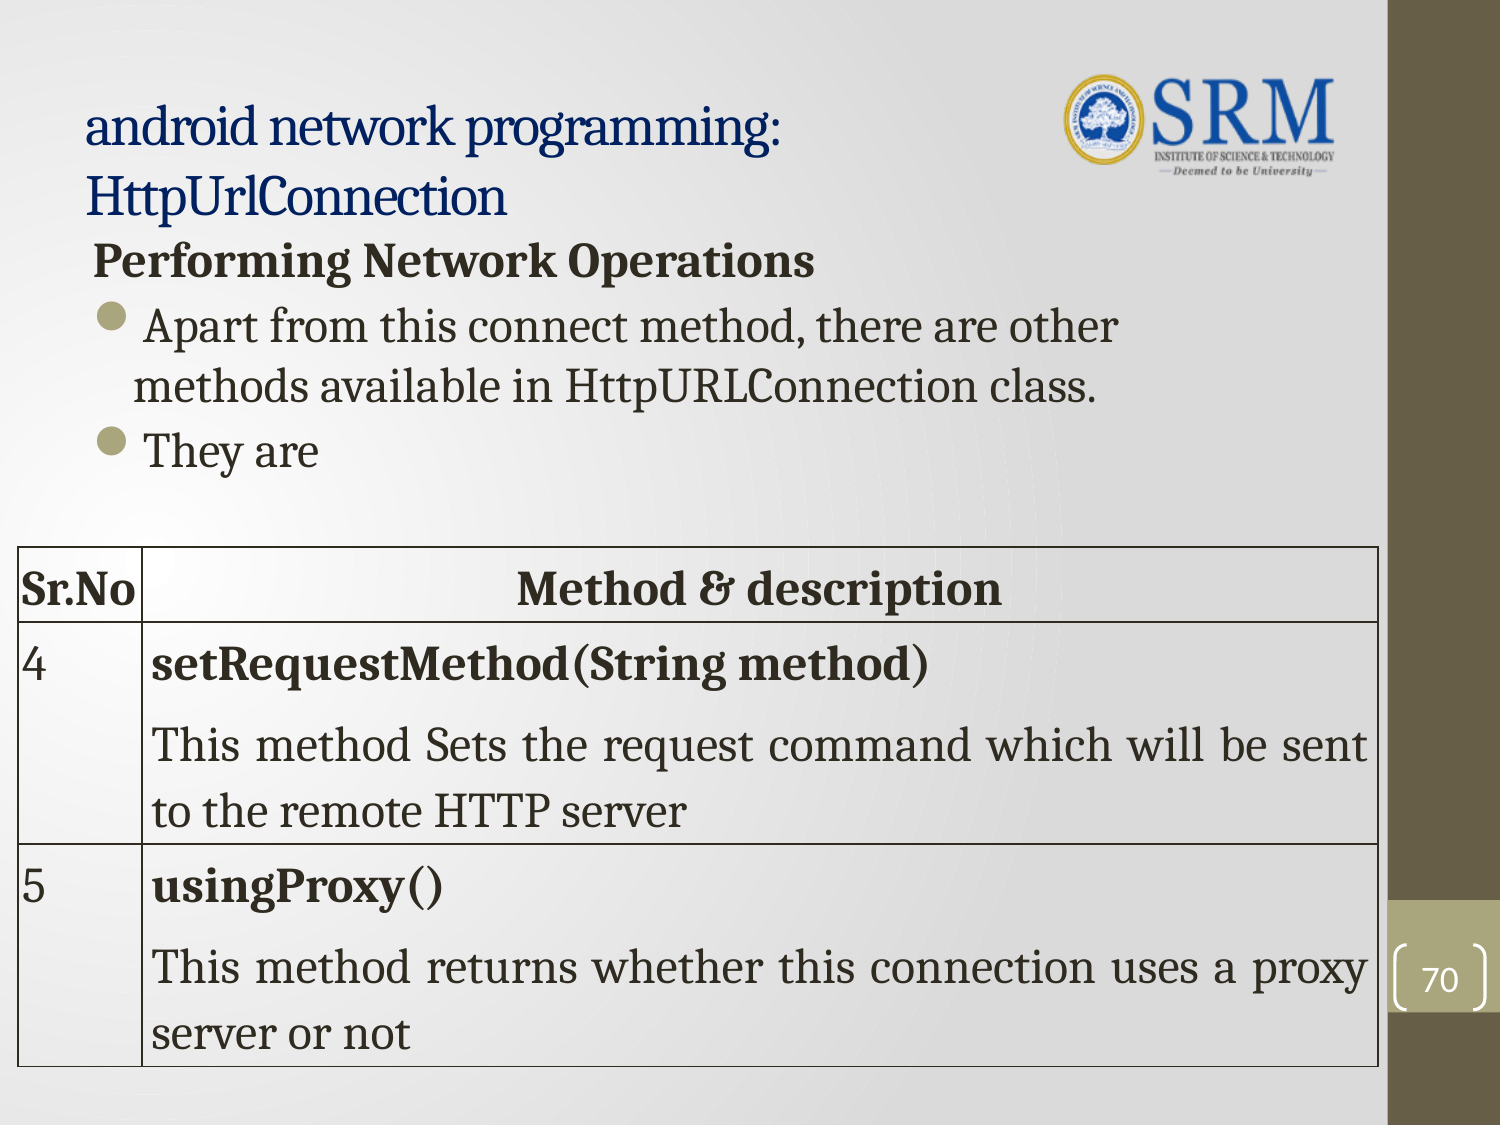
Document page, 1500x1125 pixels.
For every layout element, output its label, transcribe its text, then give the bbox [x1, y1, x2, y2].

slide_number 70 [1393, 943, 1487, 1012]
table_header Sr.No [19, 548, 141, 621]
table_cell usingProxy() This method returns whether this connection uses a proxy server or not [143, 845, 1377, 1066]
table_cell setRequestMethod(String method) This method Sets the request command which will be sent to the remote HTTP server [143, 623, 1377, 843]
list Performing Network Operations Apart from this connect method, there are other methods available in HttpURLConnection class. They are [64, 219, 1315, 546]
title android network programming: HttpUrlConnection [70, 63, 1218, 219]
table_cell 4 [19, 623, 141, 843]
table_cell 5 [19, 845, 141, 1066]
picture [1062, 37, 1338, 213]
table_header Method & description [143, 548, 1377, 621]
